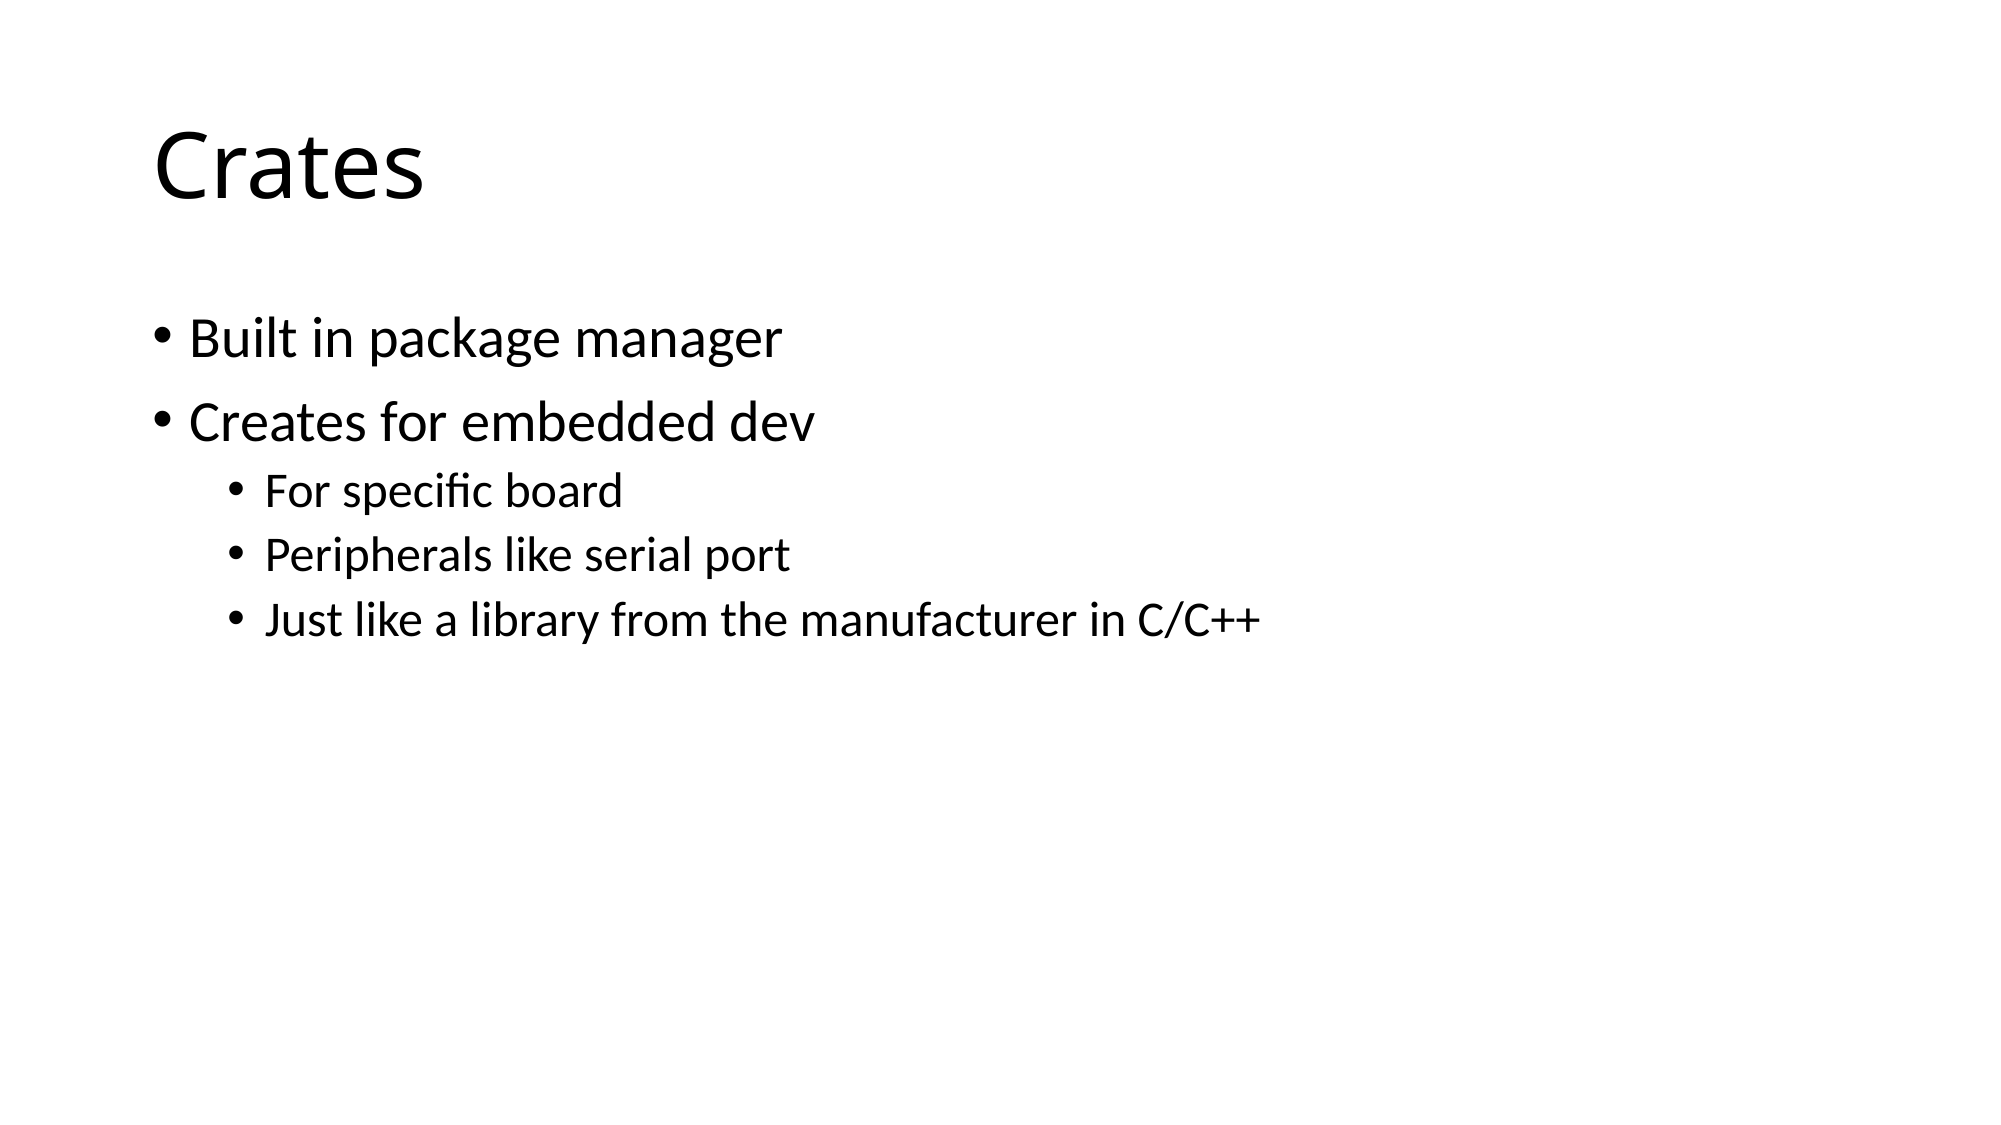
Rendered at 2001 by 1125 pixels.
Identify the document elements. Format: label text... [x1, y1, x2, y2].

title Crates [137, 59, 1863, 278]
list Built in package manager Creates for embedded dev For specific board Peripherals like serial port Just like a library from the manufacturer in C/C++ [137, 299, 1863, 1014]
